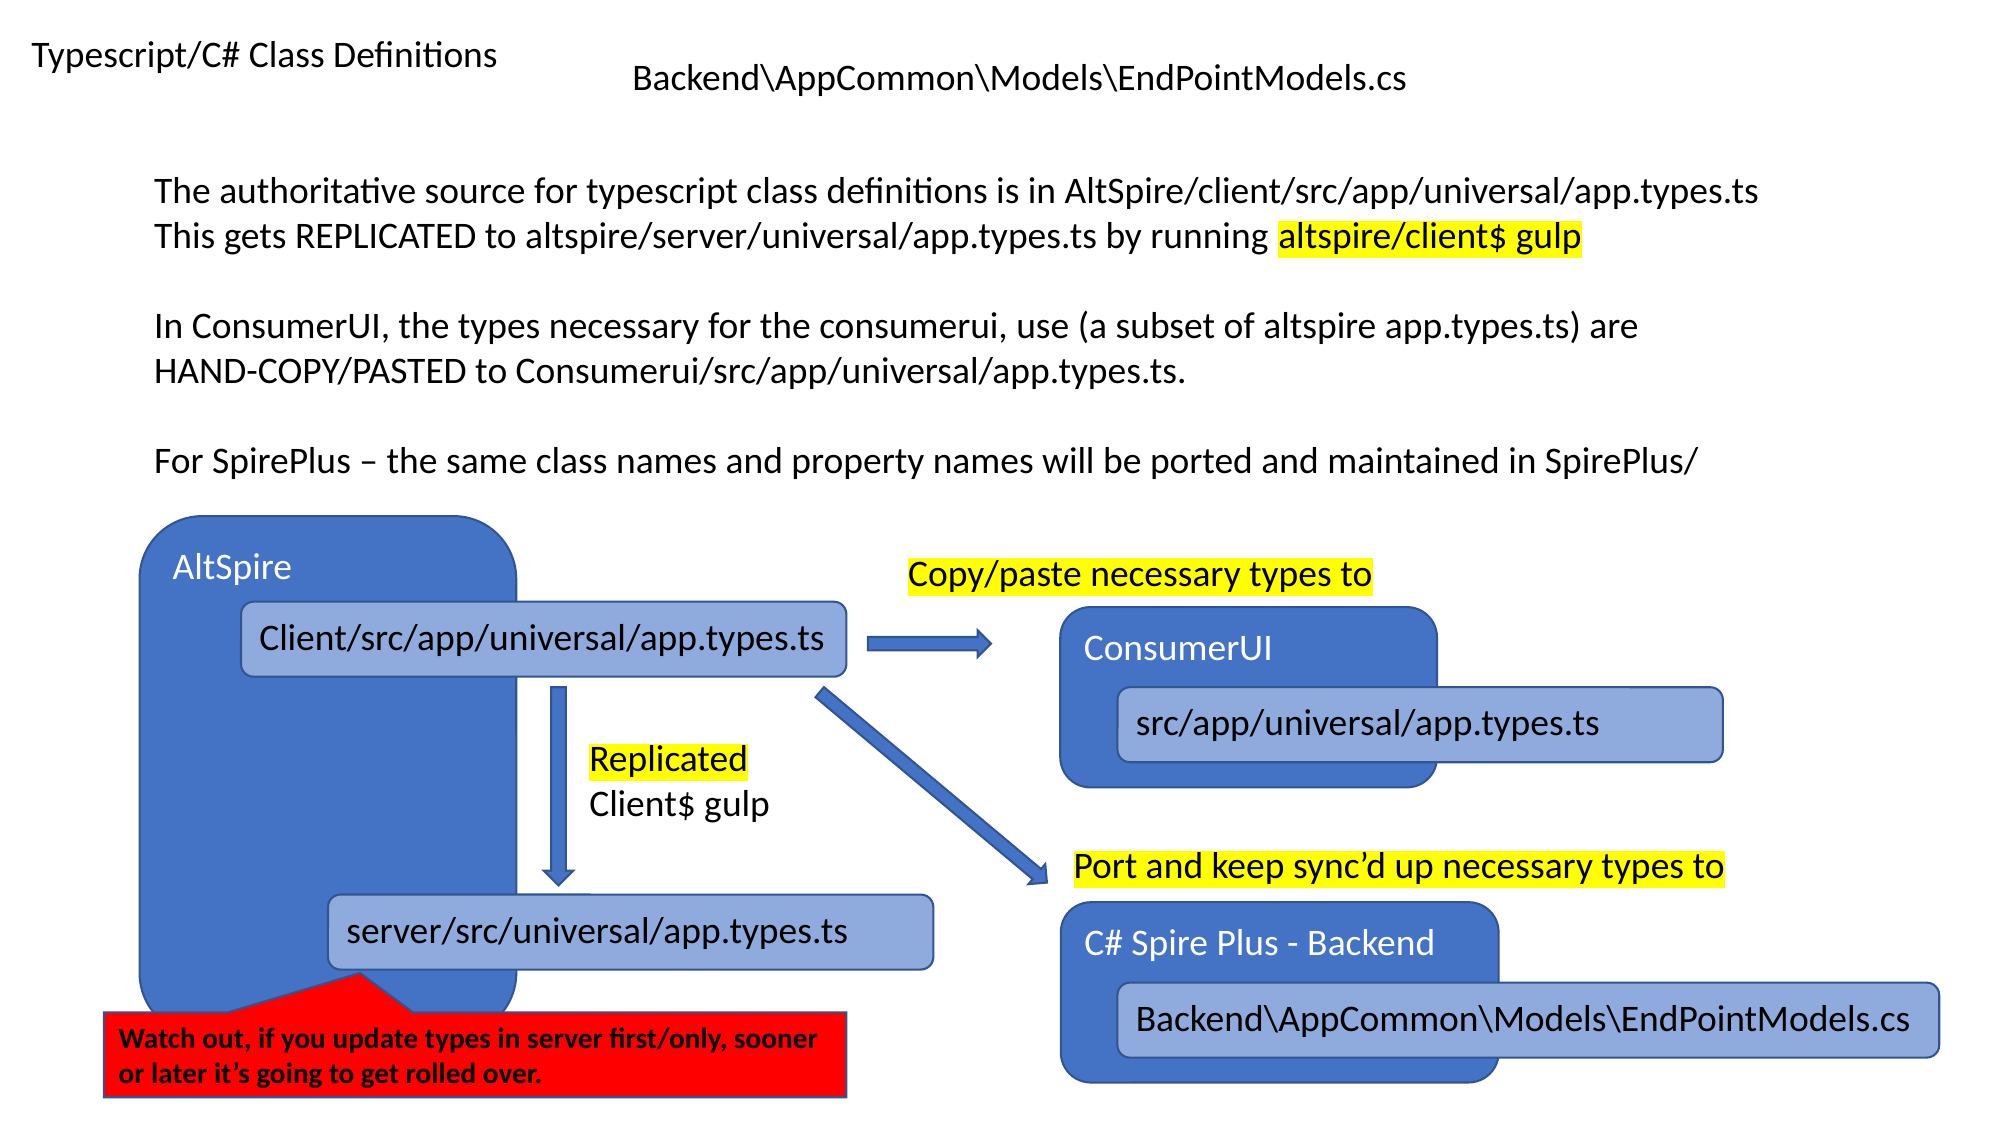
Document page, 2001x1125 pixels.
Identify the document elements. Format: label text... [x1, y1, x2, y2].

text_box src/app/universal/app.types.ts [1116, 686, 1724, 764]
text_box C# Spire Plus - Backend [1059, 901, 1500, 1084]
text_box server/src/universal/app.types.ts [326, 893, 935, 971]
text_box Replicated Client$ gulp [574, 726, 786, 832]
text_box Backend\AppCommon\Models\EndPointModels.cs [1116, 981, 1941, 1059]
text_box Port and keep sync’d up necessary types to [1058, 833, 1741, 894]
text_box ConsumerUI [1059, 606, 1439, 789]
text_box Typescript/C# Class Definitions [16, 22, 514, 83]
text_box Client/src/app/universal/app.types.ts [239, 600, 848, 678]
text_box Watch out, if you update types in server first/only, sooner or later it’s going to get rolled over. [102, 971, 848, 1099]
text_box [866, 627, 993, 660]
text_box Backend\AppCommon\Models\EndPointModels.cs [617, 45, 1618, 105]
text_box [814, 685, 1049, 886]
text_box Copy/paste necessary types to [893, 541, 1388, 601]
text_box The authoritative source for typescript class definitions is in AltSpire/client/src/app/universal/app.types.ts This gets REPLICATED to altspire/server/universal/app.types.ts by running altspire/client$ gulp In ConsumerUI, the types necessary for the consumerui, use (a subset of altspire app.types.ts) are HAND-COPY/PASTED to Consumerui/src/app/universal/app.types.ts. For SpirePlus – the same class names and property names will be ported and maintained in SpirePlus/ [139, 158, 1890, 489]
text_box [541, 686, 576, 887]
text_box AltSpire [138, 515, 518, 1011]
